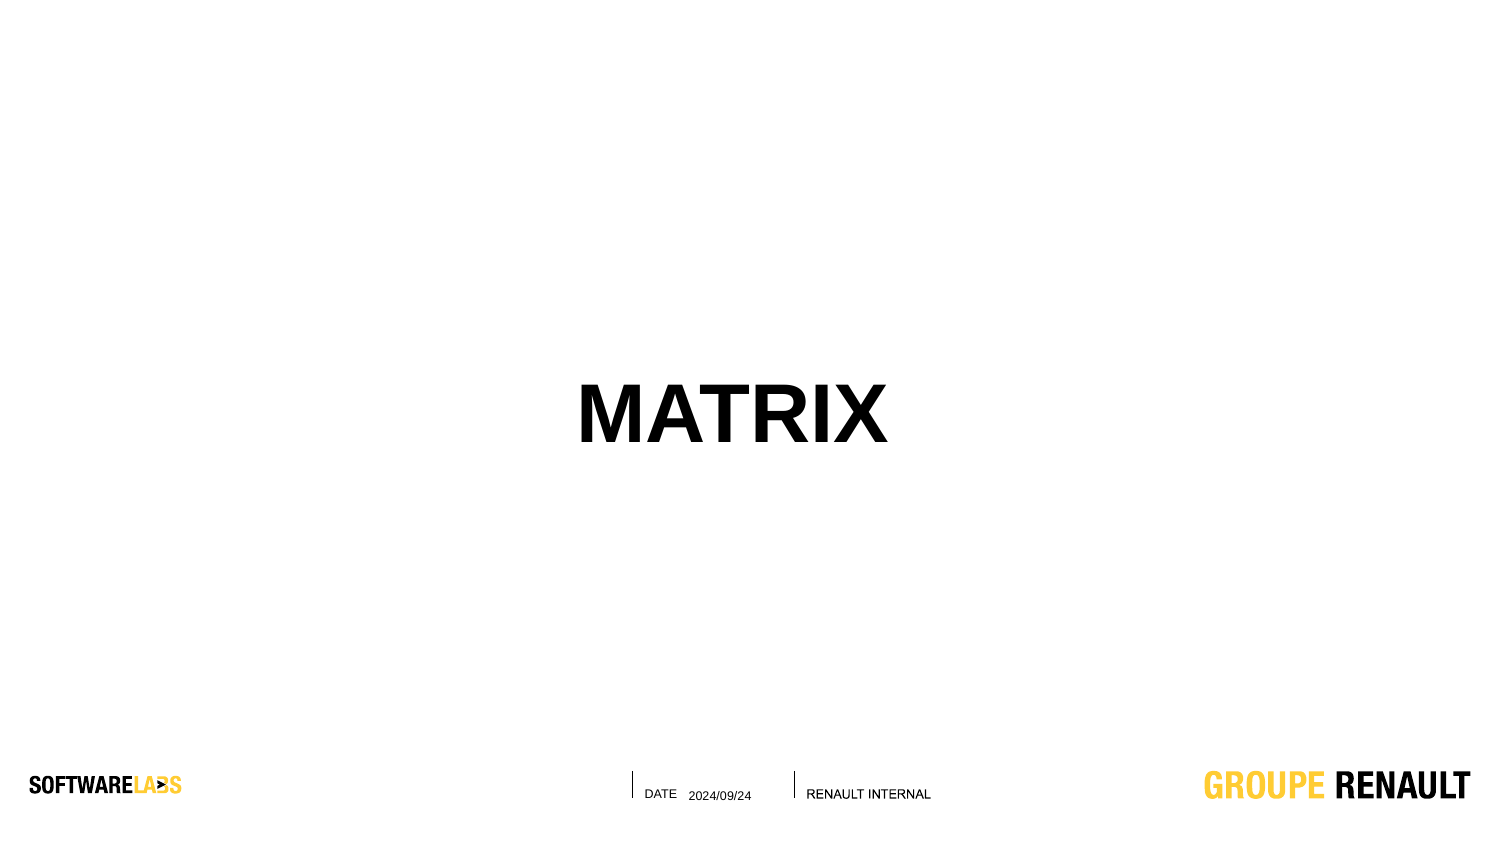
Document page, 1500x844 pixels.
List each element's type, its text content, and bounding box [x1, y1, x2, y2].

title MATRIX [70, 244, 1395, 459]
text_box 2024/09/24 [688, 787, 765, 796]
